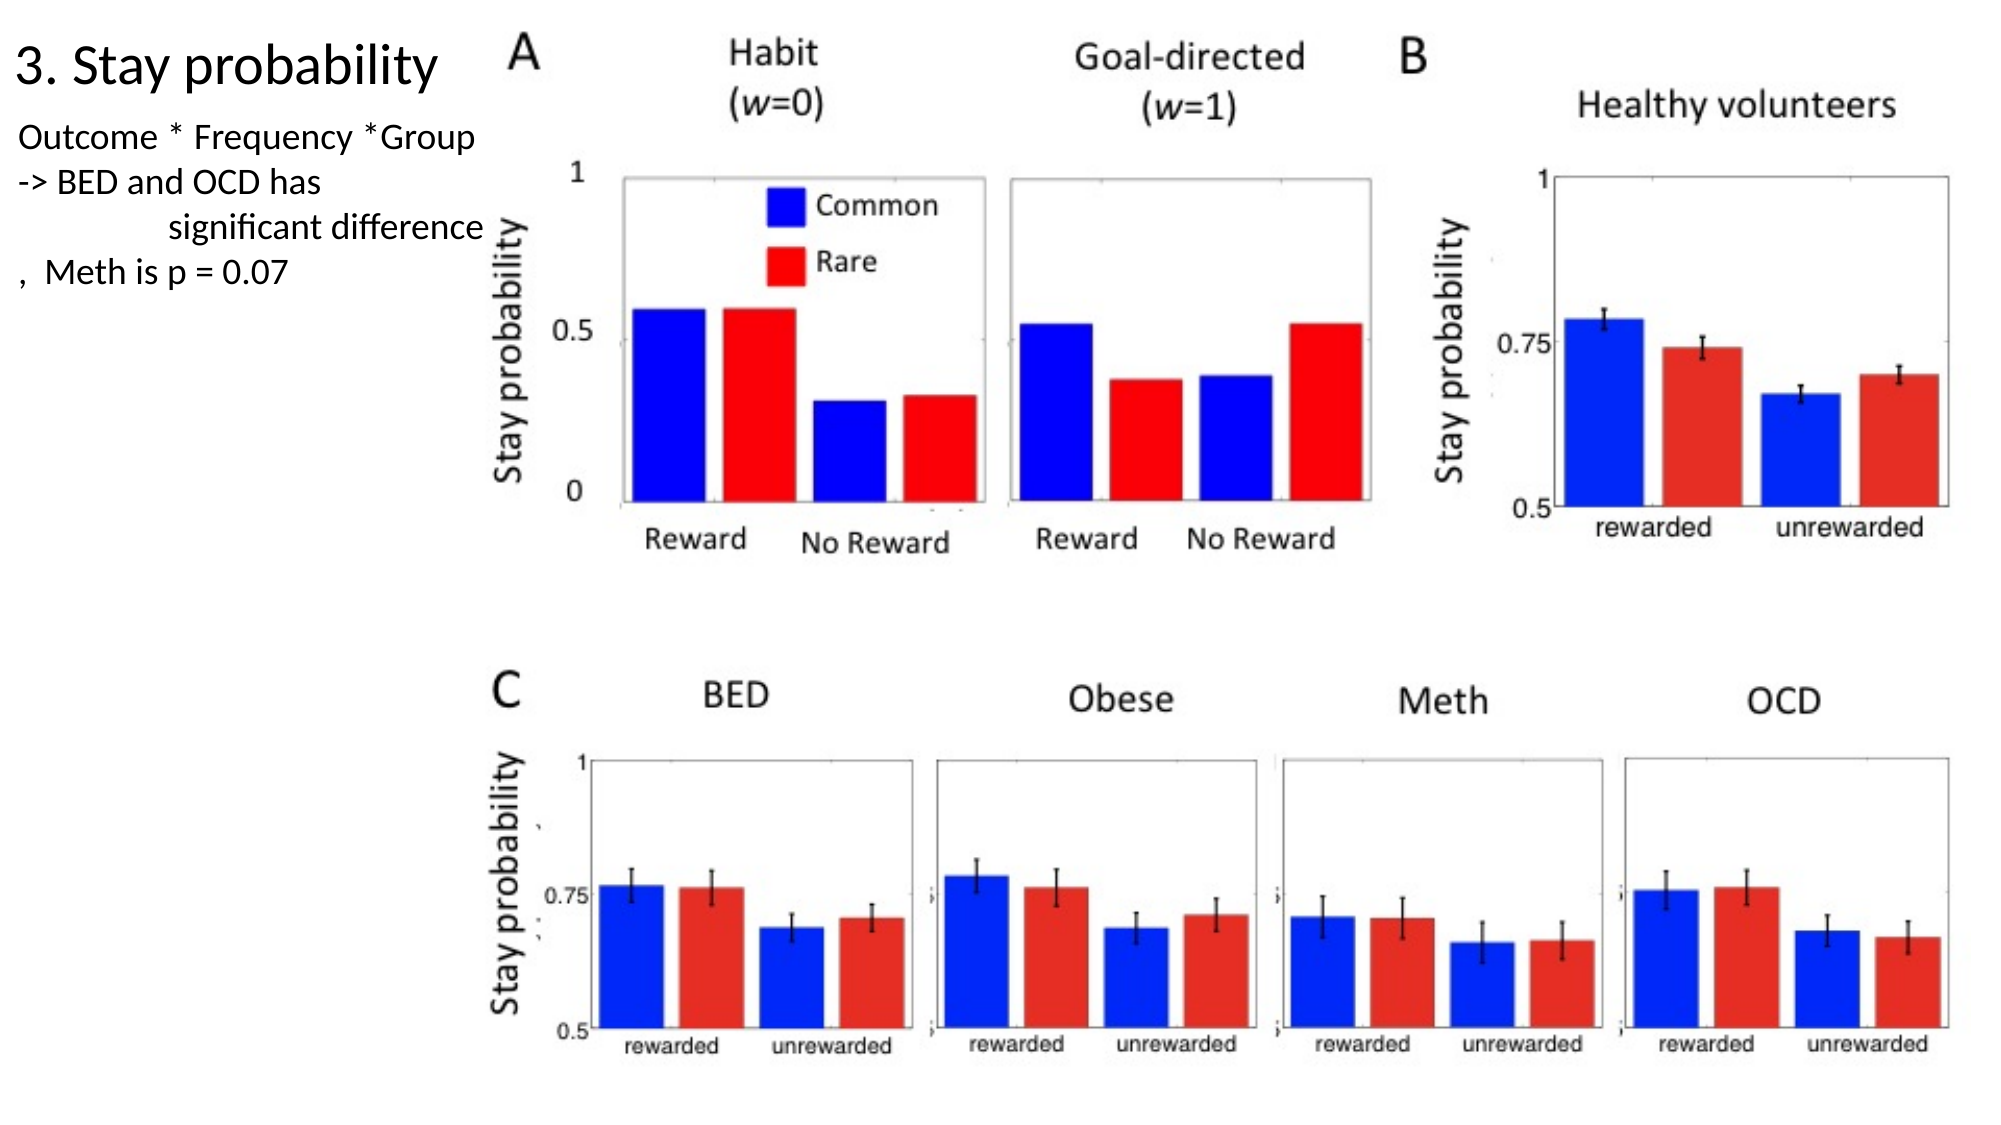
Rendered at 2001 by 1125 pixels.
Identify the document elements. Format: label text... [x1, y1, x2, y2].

picture [470, 0, 1971, 1125]
text_box Outcome * Frequency *Group -> BED and OCD has significant difference , Meth is p = 0.07 [3, 104, 470, 300]
text_box 3. Stay probability [0, 19, 468, 104]
